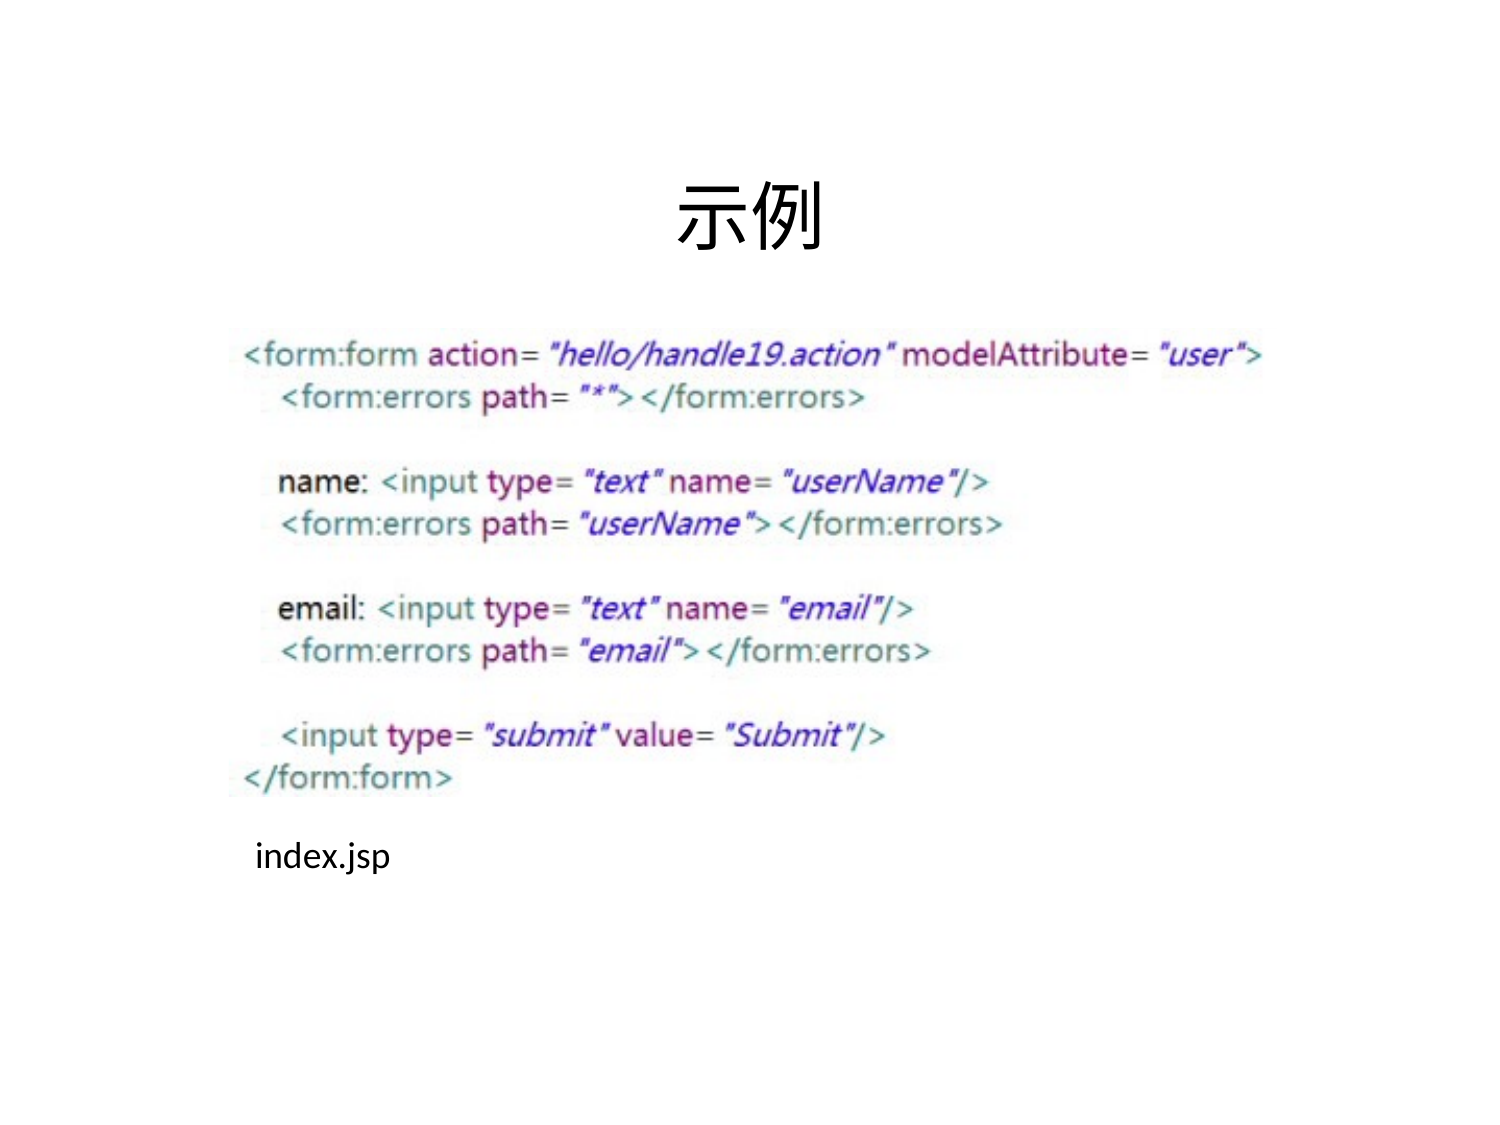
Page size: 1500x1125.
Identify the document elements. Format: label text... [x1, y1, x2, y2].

text_box [228, 328, 1277, 797]
text_box index.jsp [252, 830, 393, 876]
text_box 示例 [672, 171, 828, 260]
